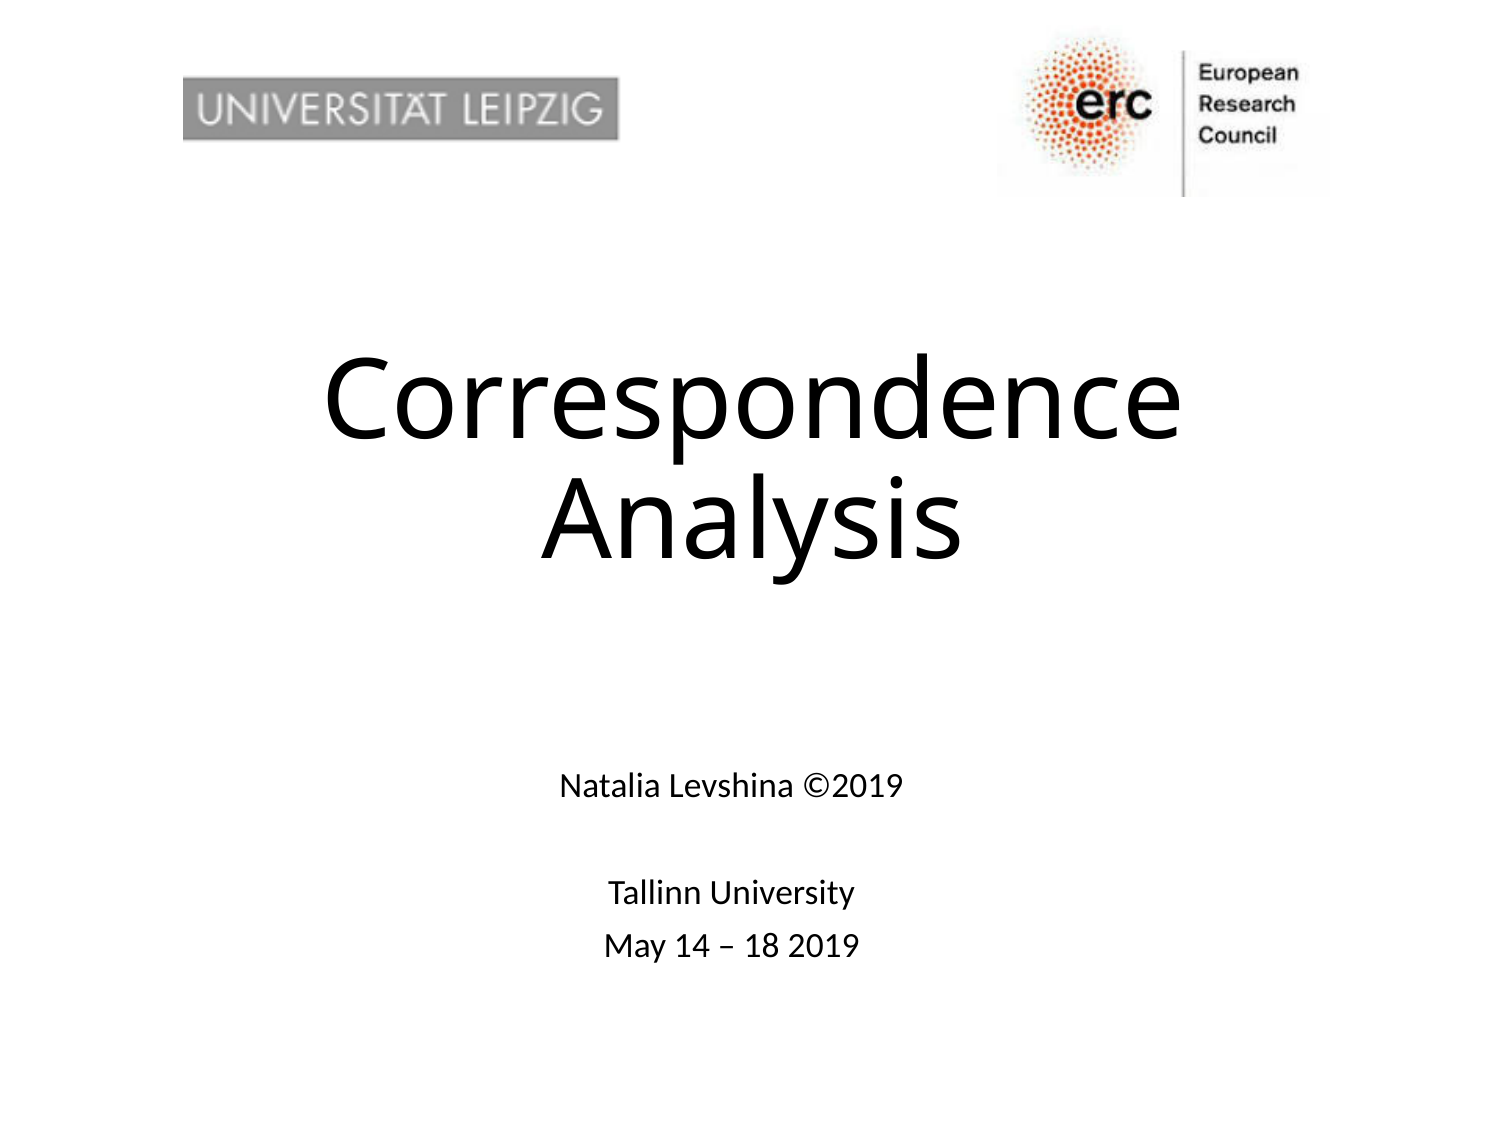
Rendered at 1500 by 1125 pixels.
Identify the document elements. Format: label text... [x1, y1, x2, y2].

picture [183, 74, 625, 145]
subtitle Natalia Levshina ©2019 Tallinn University May 14 – 18 2019 [169, 702, 1295, 975]
title Correspondence Analysis [115, 332, 1391, 725]
picture [997, 13, 1330, 197]
